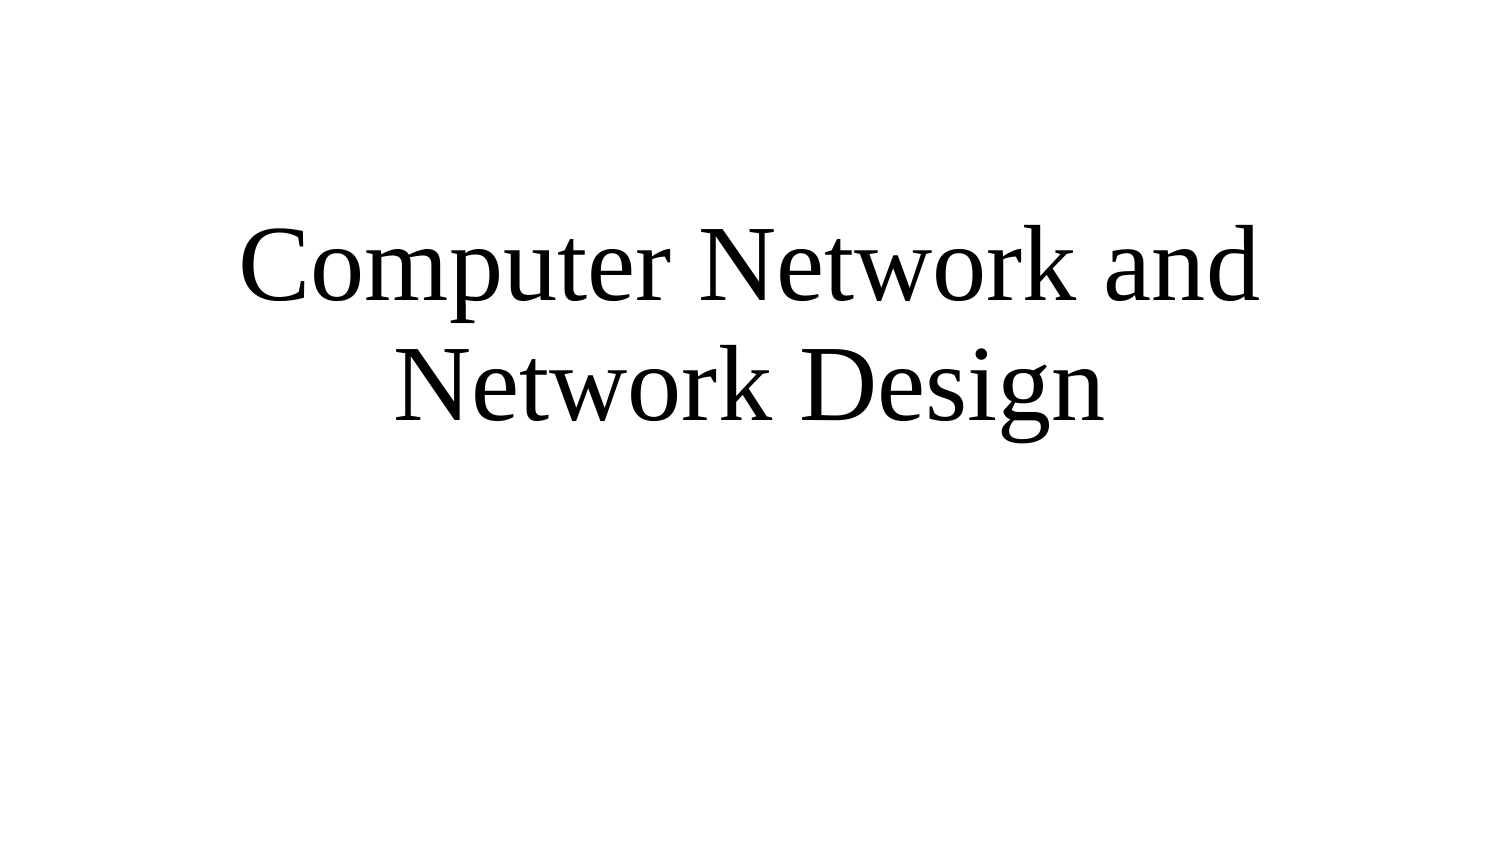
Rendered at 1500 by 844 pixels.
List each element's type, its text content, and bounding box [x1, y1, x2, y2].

title Computer Network and Network Design [51, 122, 1449, 459]
